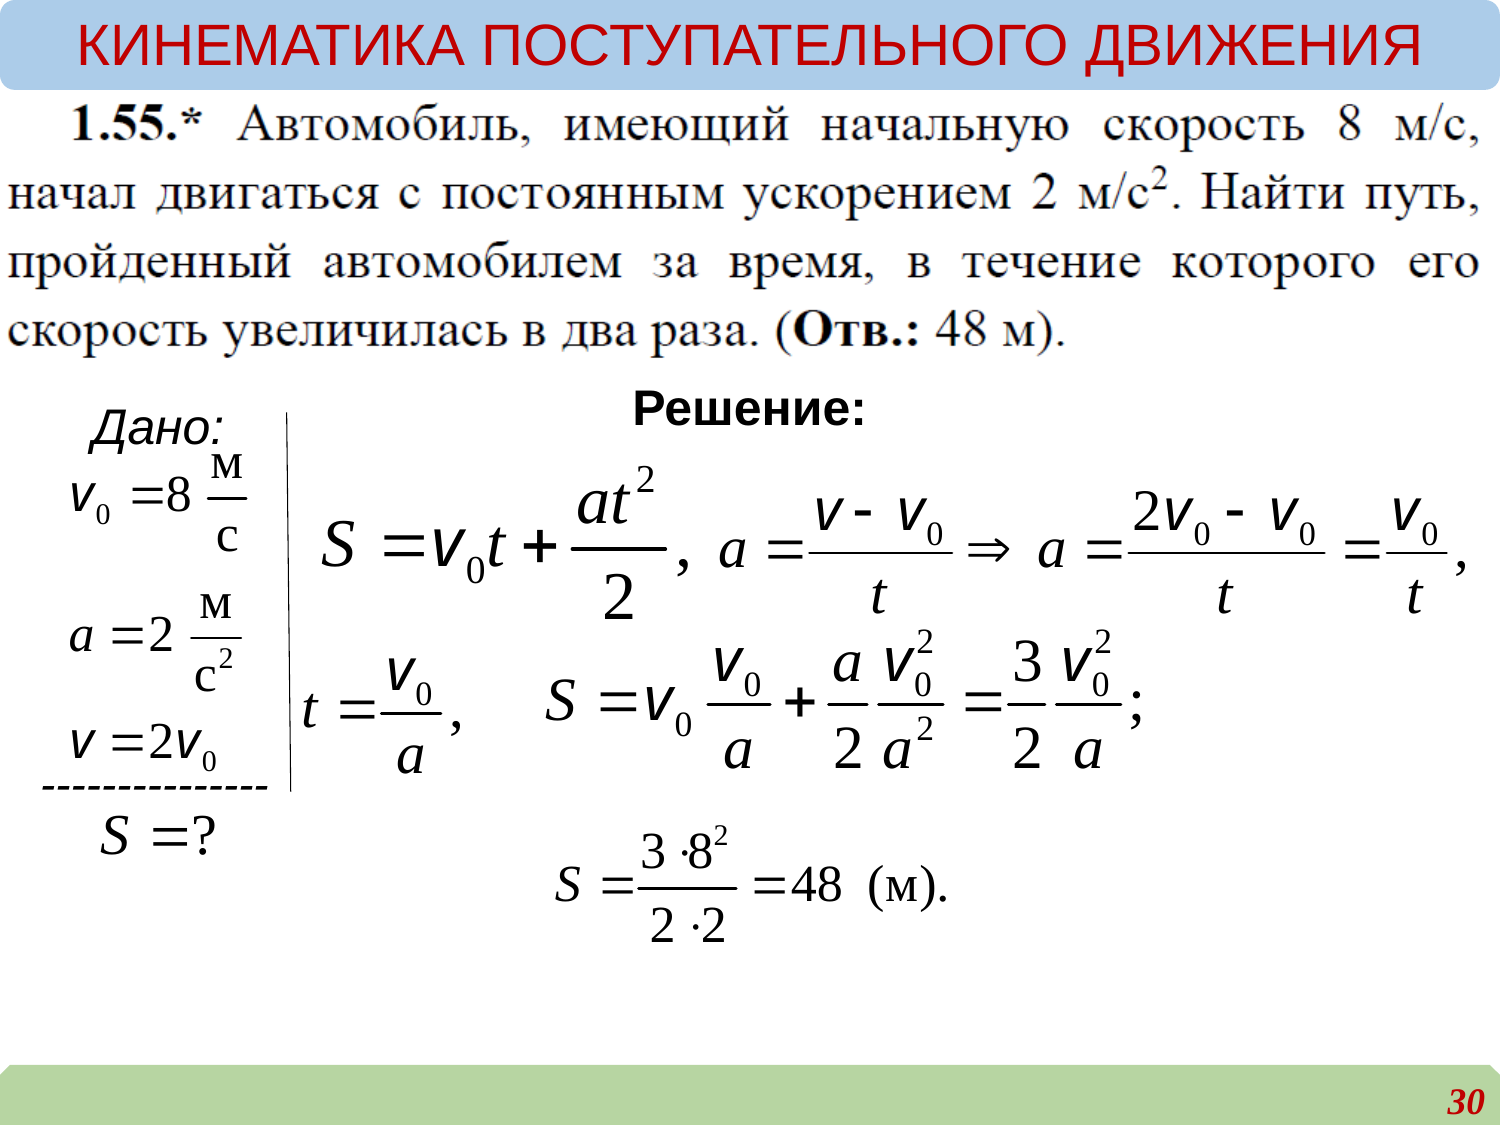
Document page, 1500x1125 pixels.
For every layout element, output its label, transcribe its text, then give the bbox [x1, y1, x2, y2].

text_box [709, 474, 1481, 627]
text_box [3, 85, 1496, 90]
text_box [294, 634, 472, 787]
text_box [534, 612, 1155, 782]
slide_number 30 [1162, 1069, 1500, 1125]
text_box КИНЕМАТИКА ПОСТУПАТЕЛЬНОГО ДВИЖЕНИЯ [0, 0, 1500, 85]
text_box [310, 446, 704, 635]
text_box Решение: [534, 367, 966, 443]
picture [0, 94, 1500, 362]
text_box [25, 386, 292, 869]
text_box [546, 810, 954, 954]
text_box [0, 1064, 1494, 1125]
